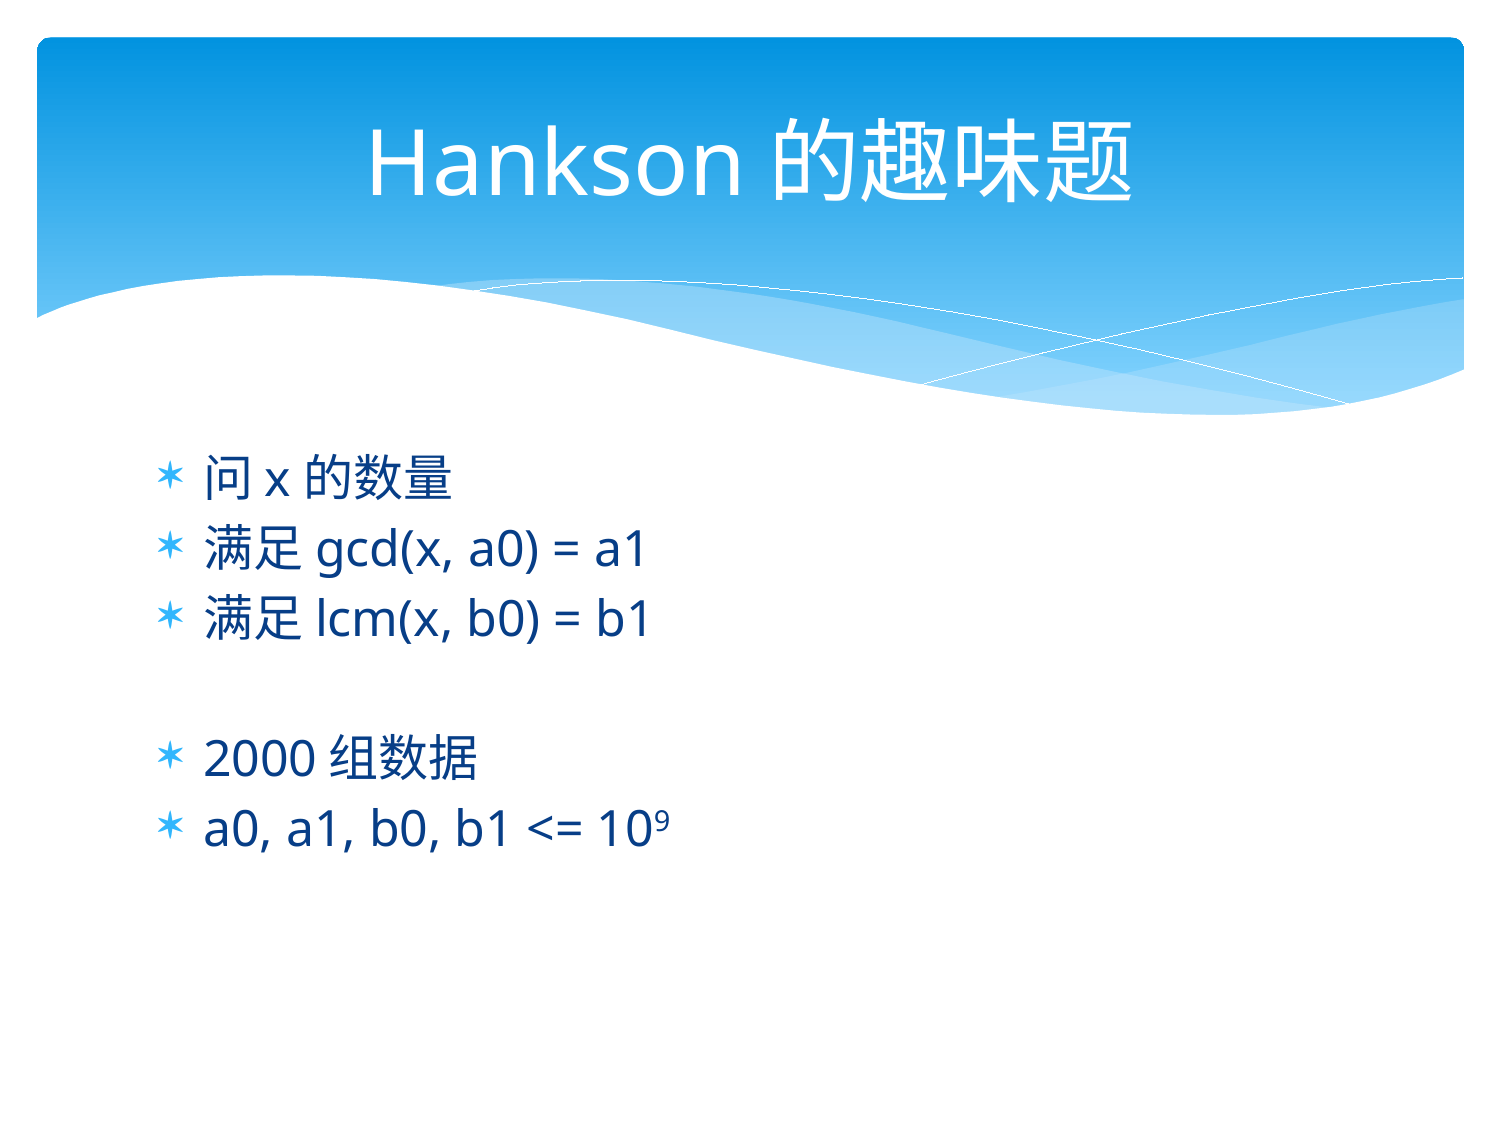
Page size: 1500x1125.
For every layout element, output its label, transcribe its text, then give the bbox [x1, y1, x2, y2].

list 问x的数量 满足gcd(x, a0) = a1 满足lcm(x, b0) = b1 2000组数据 a0, a1, b0, b1 <= 109 [143, 438, 1359, 1005]
title Hankson的趣味题 [75, 55, 1425, 261]
